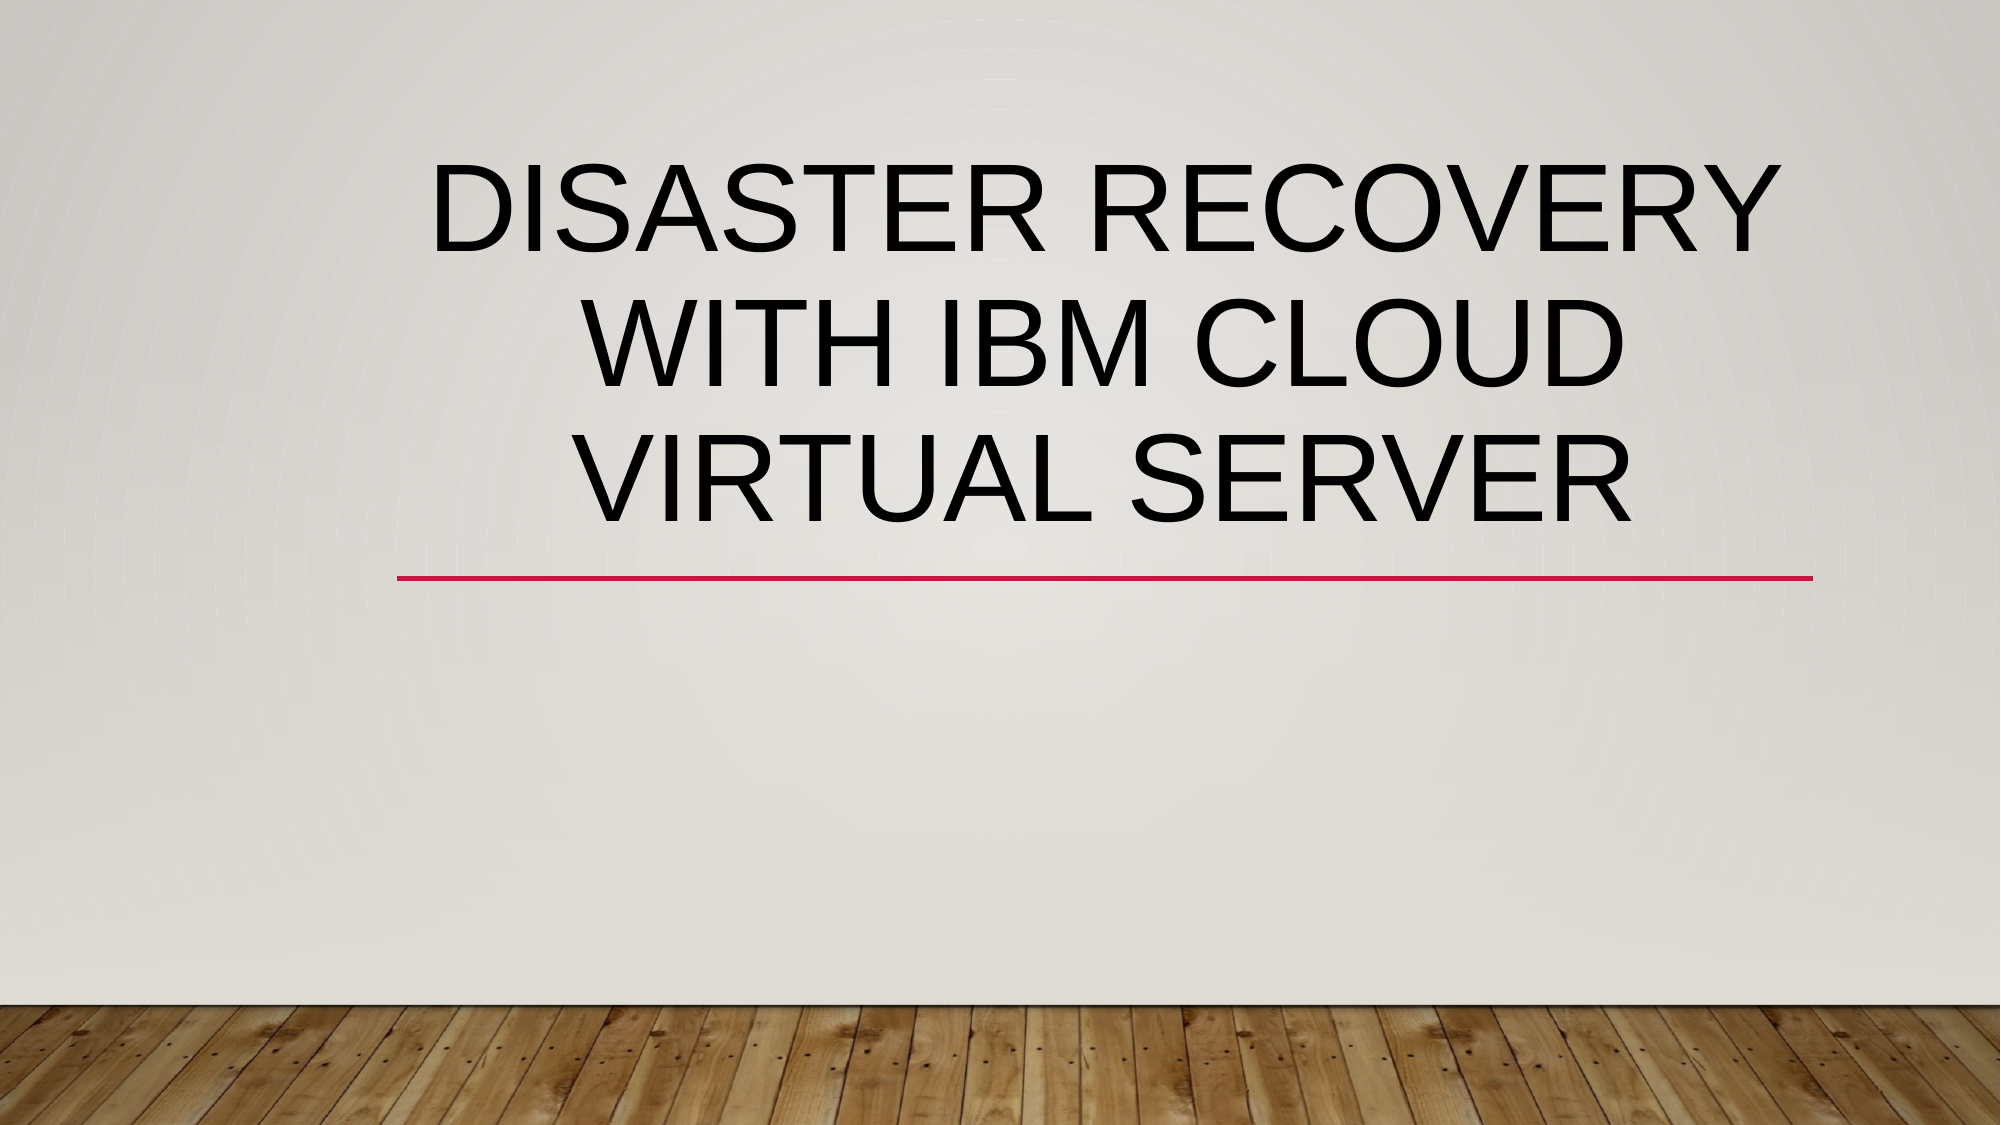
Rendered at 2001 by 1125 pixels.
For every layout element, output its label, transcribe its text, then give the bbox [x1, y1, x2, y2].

title Disaster recovery with IBM cloud virtual server [396, 131, 1814, 549]
picture [0, 1005, 2000, 1125]
